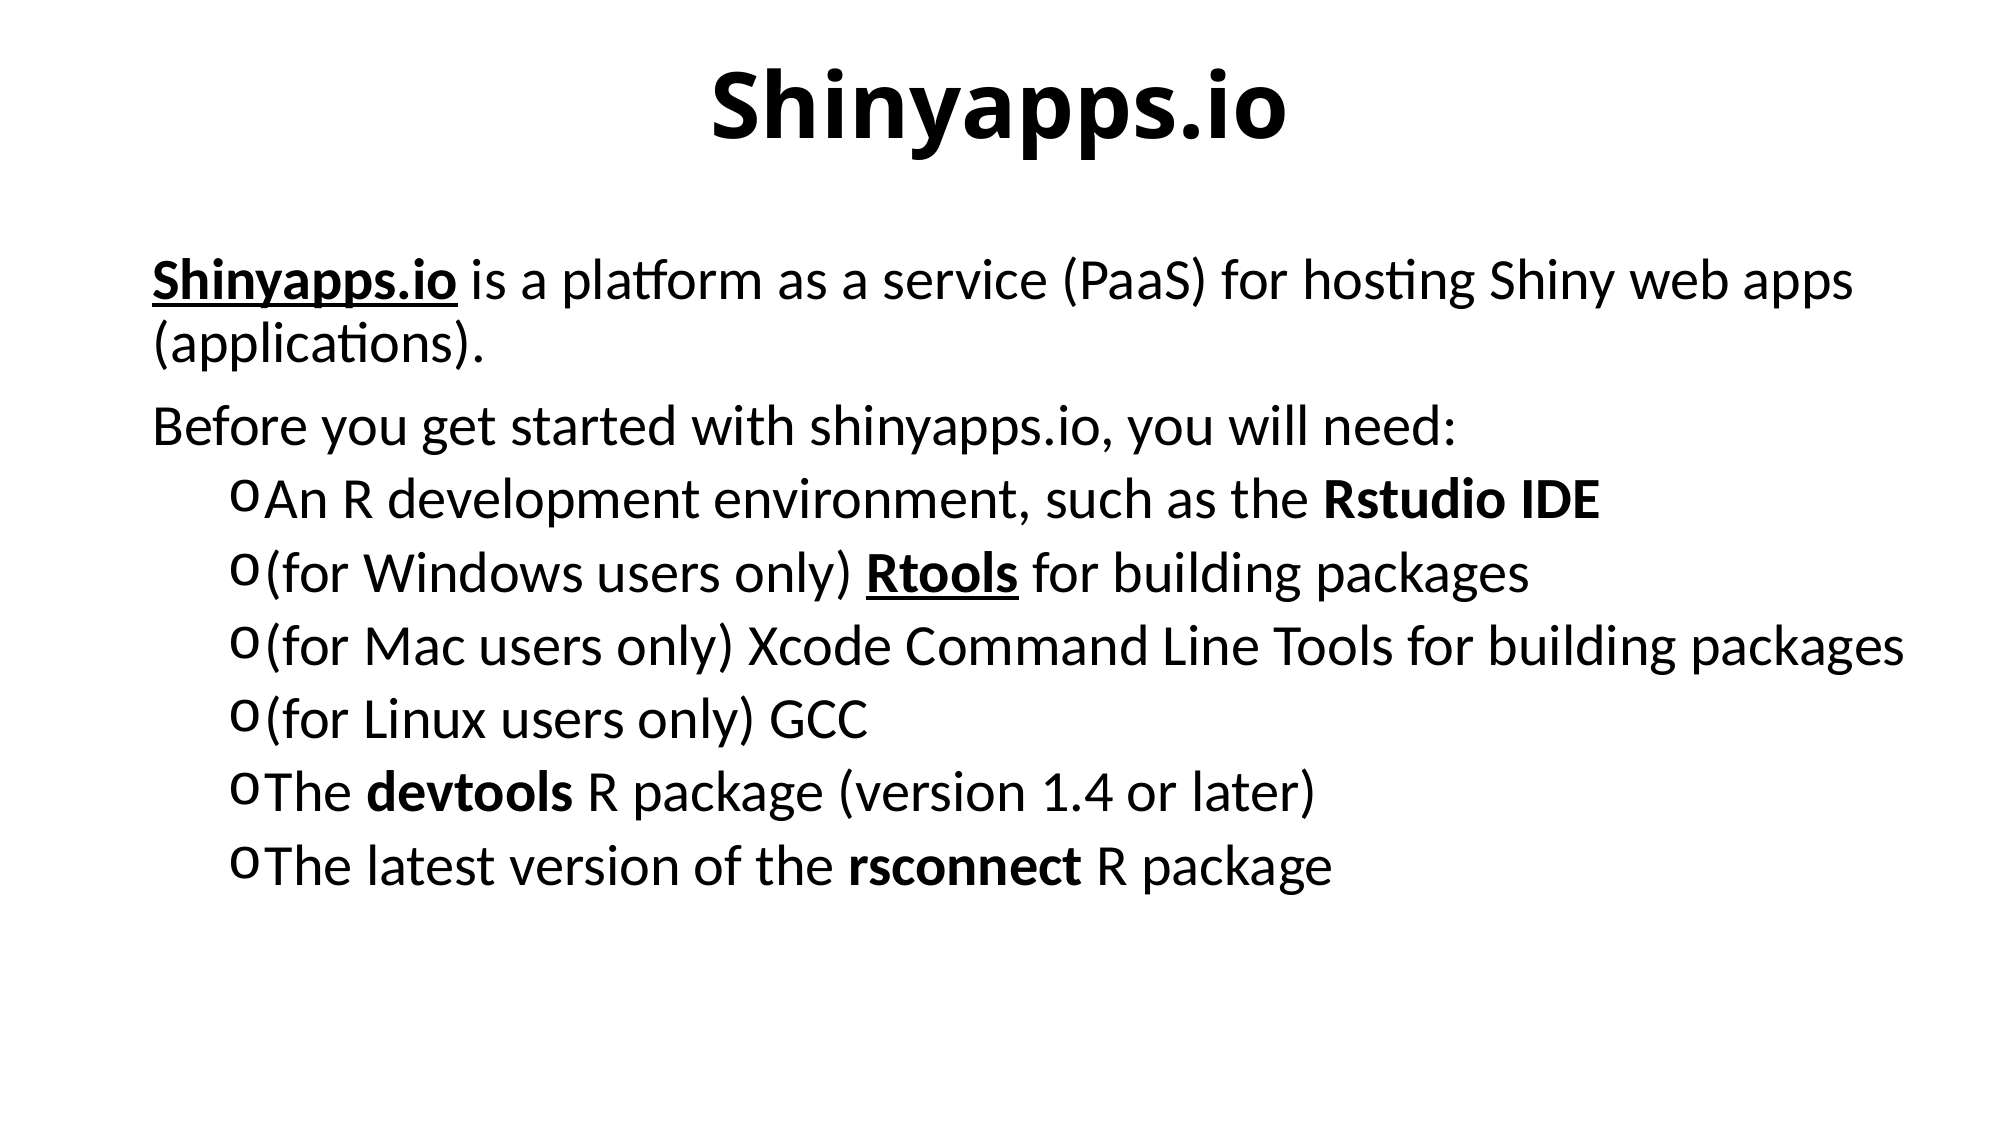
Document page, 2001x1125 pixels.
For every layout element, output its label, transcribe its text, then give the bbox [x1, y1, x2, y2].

title Shinyapps.io [137, 0, 1863, 218]
list Shinyapps.io is a platform as a service (PaaS) for hosting Shiny web apps (applications). Before you get started with shinyapps.io, you will need: An R development environment, such as the Rstudio IDE (for Windows users only) Rtools for building packages (for Mac users only) Xcode Command Line Tools for building packages (for Linux users only) GCC The devtools R package (version 1.4 or later) The latest version of the rsconnect R package [137, 241, 1970, 1038]
